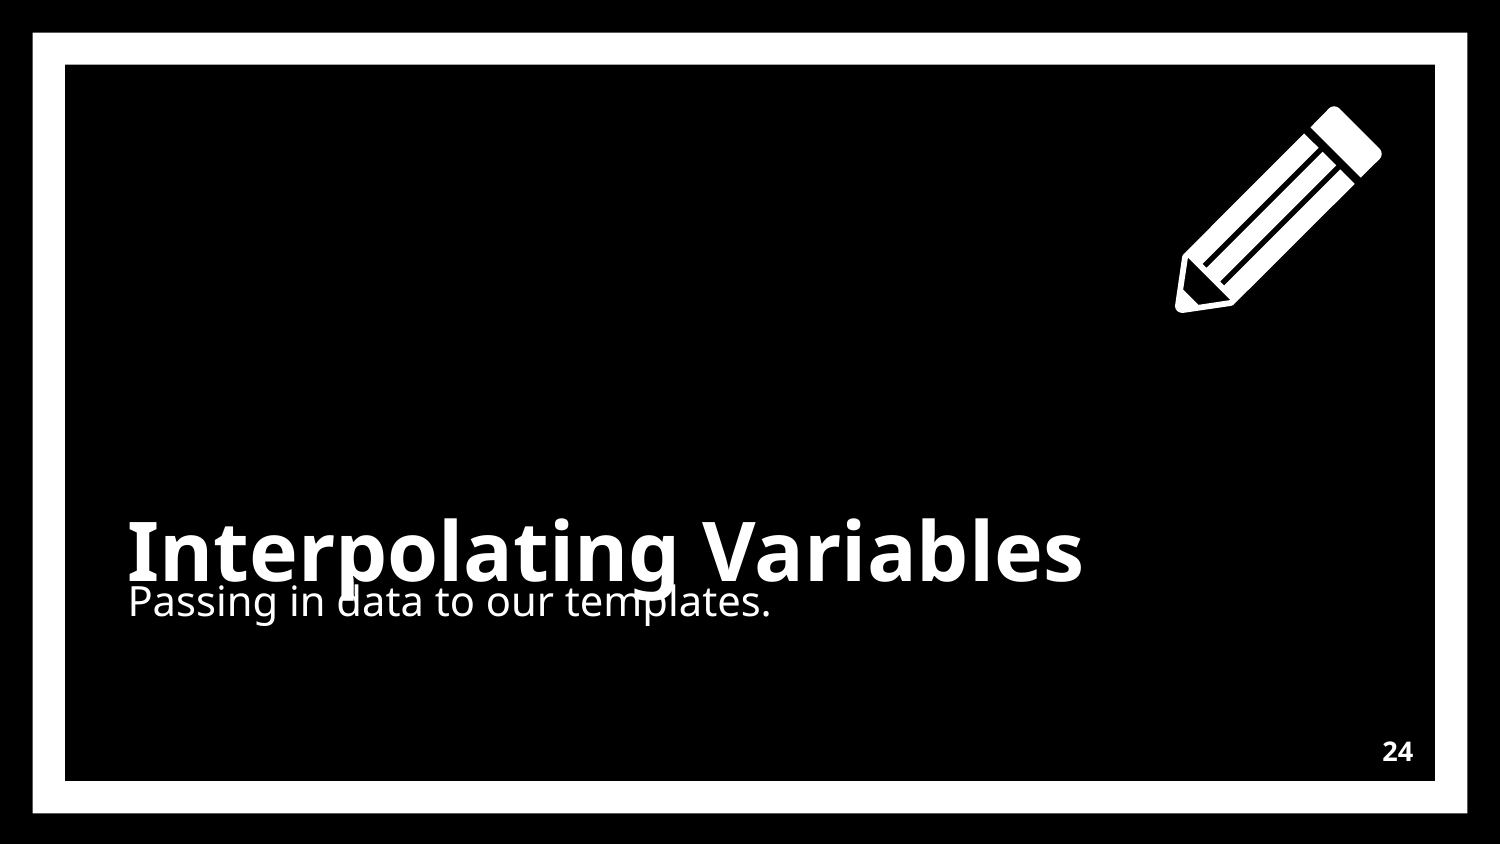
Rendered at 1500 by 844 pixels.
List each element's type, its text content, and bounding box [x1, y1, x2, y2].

title Interpolating Variables [112, 422, 1129, 559]
subtitle Passing in data to our templates. [112, 559, 1311, 689]
slide_number 24 [1338, 720, 1429, 786]
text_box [1174, 105, 1383, 314]
